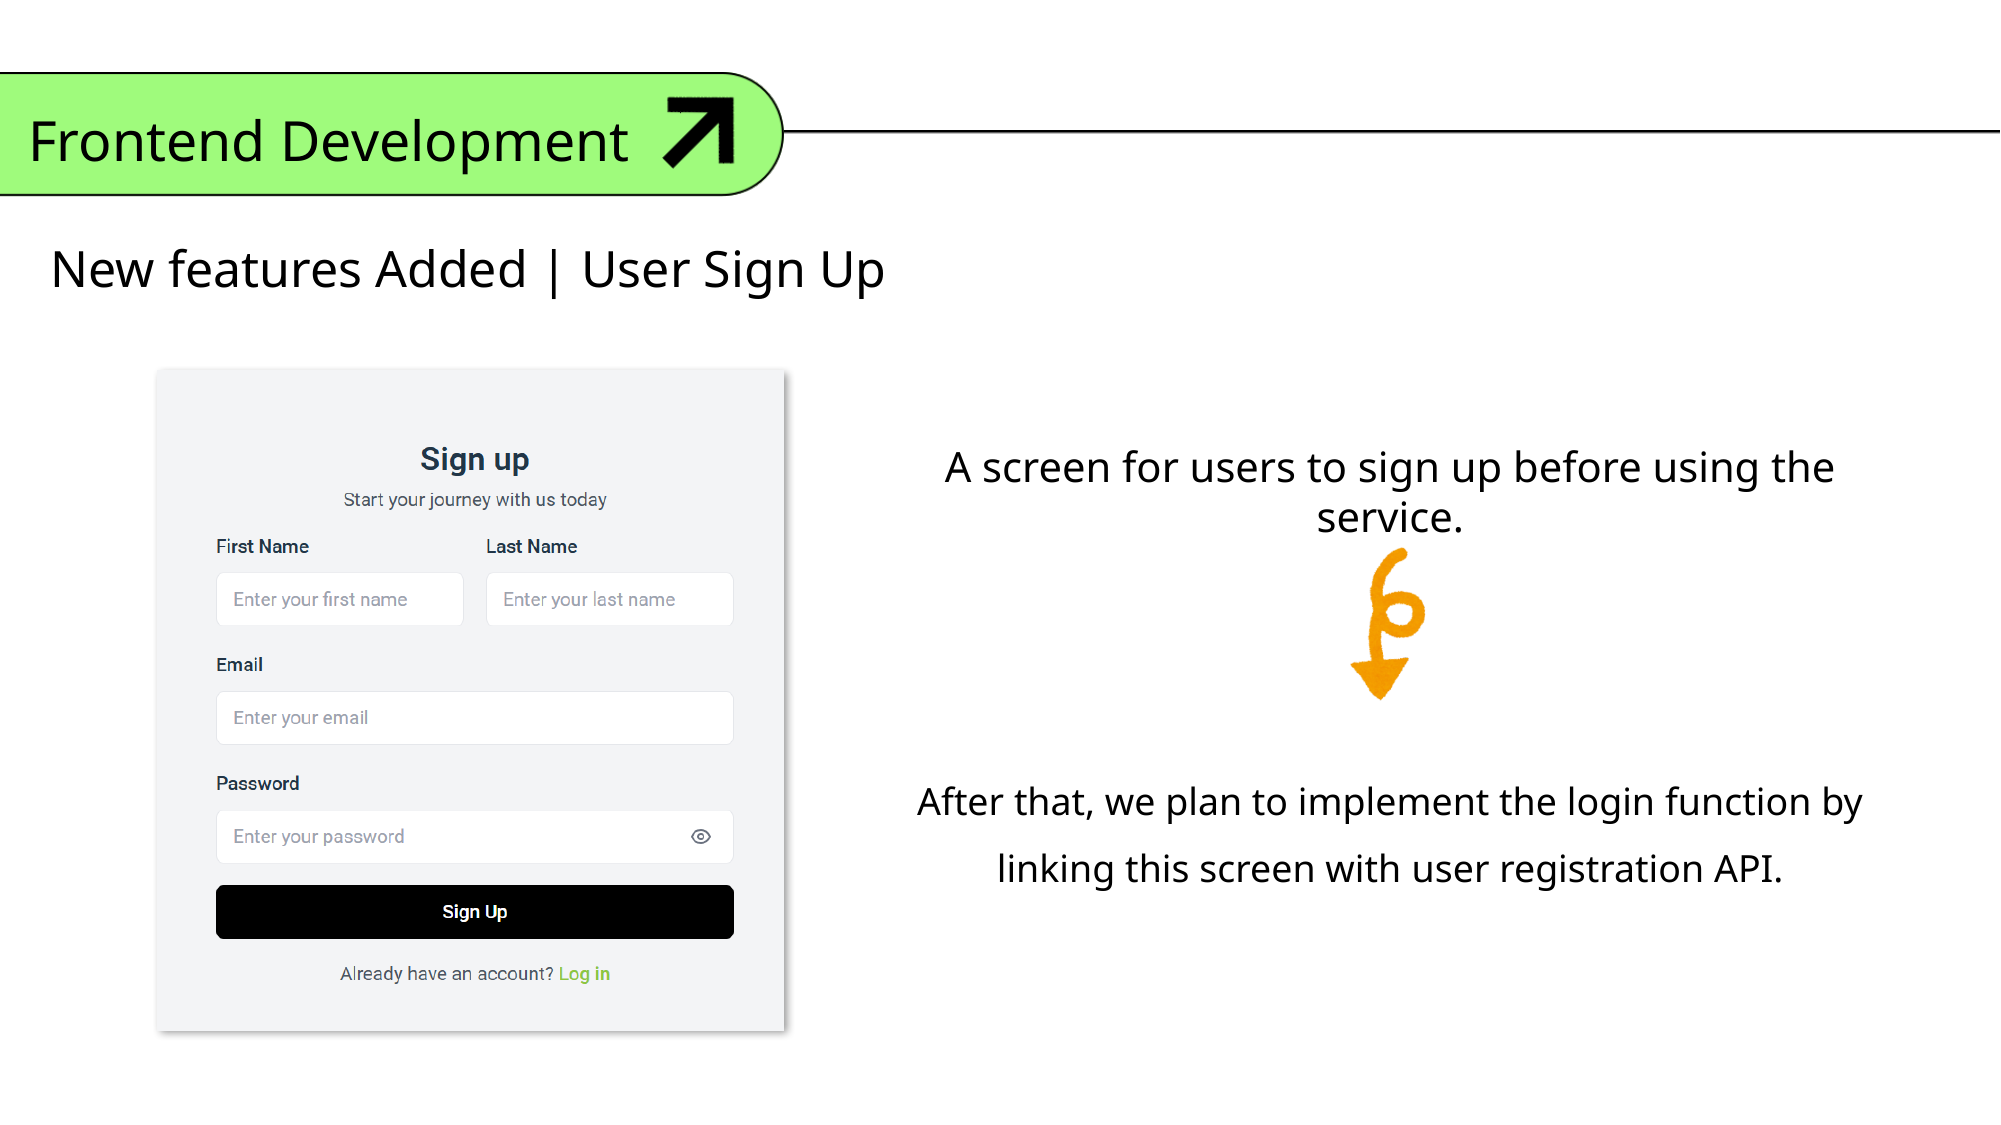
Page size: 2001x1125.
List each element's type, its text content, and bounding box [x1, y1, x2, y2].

picture [157, 370, 784, 1031]
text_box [860, 433, 1920, 900]
text_box New features Added | User Sign Up [35, 230, 1132, 305]
picture [0, 65, 2000, 197]
